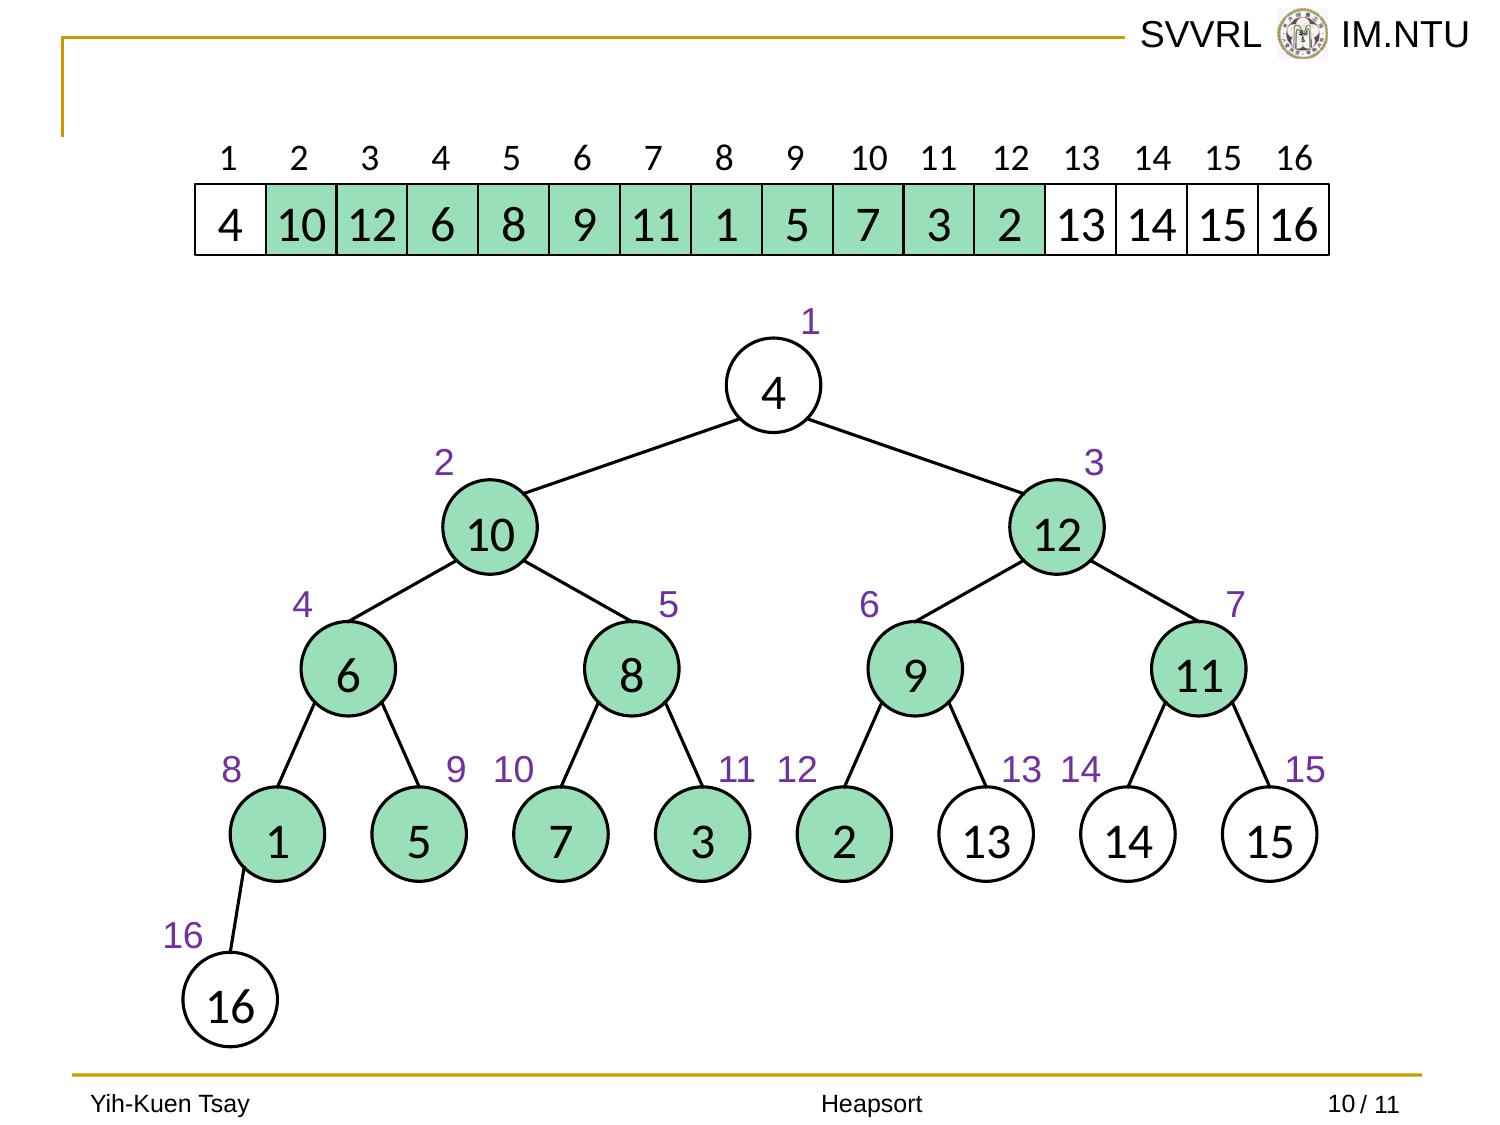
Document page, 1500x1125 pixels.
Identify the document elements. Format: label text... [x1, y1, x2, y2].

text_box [277, 701, 316, 788]
text_box 4 [416, 125, 466, 186]
text_box 5 [487, 125, 536, 186]
text_box 5 [371, 787, 467, 882]
footer Heapsort [468, 1074, 1276, 1125]
text_box 1 [230, 787, 325, 882]
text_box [915, 560, 1024, 622]
text_box 15 [1189, 125, 1258, 186]
text_box 16 [182, 956, 278, 1047]
text_box 3 [345, 125, 395, 186]
text_box 13 [1047, 125, 1116, 186]
text_box 13 [938, 793, 1034, 882]
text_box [523, 560, 633, 622]
text_box 1 [203, 125, 253, 186]
slide_number Yih-Kuen Tsay [74, 1074, 446, 1125]
text_box 8 [584, 621, 680, 716]
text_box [381, 701, 420, 788]
picture [1277, 8, 1328, 59]
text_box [664, 701, 703, 788]
text_box 4 [277, 572, 337, 633]
text_box 2 [274, 125, 324, 186]
text_box 7 [628, 125, 678, 186]
text_box 8 [206, 738, 266, 798]
text_box 10 [834, 125, 903, 186]
text_box 10 [265, 184, 336, 256]
text_box 11 [1151, 621, 1247, 716]
text_box 12 [336, 184, 407, 256]
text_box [844, 701, 883, 788]
text_box 9 [549, 184, 620, 256]
text_box 14 [1045, 738, 1128, 798]
text_box 15 [1222, 794, 1317, 882]
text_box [1127, 701, 1166, 788]
text_box 2 [797, 794, 892, 882]
text_box 14 [1116, 184, 1187, 256]
text_box 9 [430, 738, 478, 798]
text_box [348, 560, 457, 622]
text_box 3 [655, 794, 750, 882]
text_box 16 [147, 903, 231, 964]
text_box 3 [903, 184, 974, 256]
text_box 5 [761, 184, 832, 256]
text_box 12 [761, 738, 845, 798]
text_box 14 [1080, 794, 1176, 882]
text_box 6 [301, 621, 396, 716]
text_box 6 [407, 184, 479, 256]
text_box 5 [643, 572, 703, 633]
text_box 15 [1187, 184, 1257, 256]
text_box 4 [726, 338, 821, 433]
text_box 9 [868, 621, 963, 716]
text_box 16 [1260, 125, 1328, 186]
text_box 1 [690, 184, 761, 256]
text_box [1090, 560, 1200, 622]
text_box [1231, 701, 1270, 788]
text_box 1 [785, 289, 845, 349]
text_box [948, 701, 987, 788]
text_box 6 [844, 572, 904, 633]
text_box 13 [1045, 184, 1116, 256]
text_box 8 [479, 184, 549, 256]
text_box 6 [558, 125, 607, 186]
text_box 12 [976, 125, 1045, 186]
text_box 10 [442, 479, 538, 575]
text_box 7 [1210, 572, 1270, 633]
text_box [806, 418, 1024, 494]
text_box 8 [699, 125, 749, 186]
text_box 11 [702, 738, 761, 798]
text_box 12 [1009, 479, 1105, 575]
text_box 15 [1269, 738, 1353, 798]
text_box 11 [620, 184, 690, 256]
text_box 14 [1118, 125, 1187, 186]
text_box 7 [832, 184, 903, 256]
text_box 13 [986, 738, 1045, 798]
text_box 9 [770, 125, 820, 186]
text_box 7 [513, 794, 609, 882]
slide_number 10 [1296, 1075, 1371, 1125]
text_box 2 [974, 184, 1045, 256]
text_box 16 [1257, 184, 1329, 256]
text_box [523, 418, 741, 494]
text_box 2 [419, 430, 479, 491]
text_box 10 [478, 738, 561, 798]
text_box 3 [1068, 430, 1128, 491]
text_box 11 [904, 125, 973, 186]
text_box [229, 867, 245, 953]
text_box 4 [194, 184, 265, 256]
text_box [560, 701, 599, 788]
